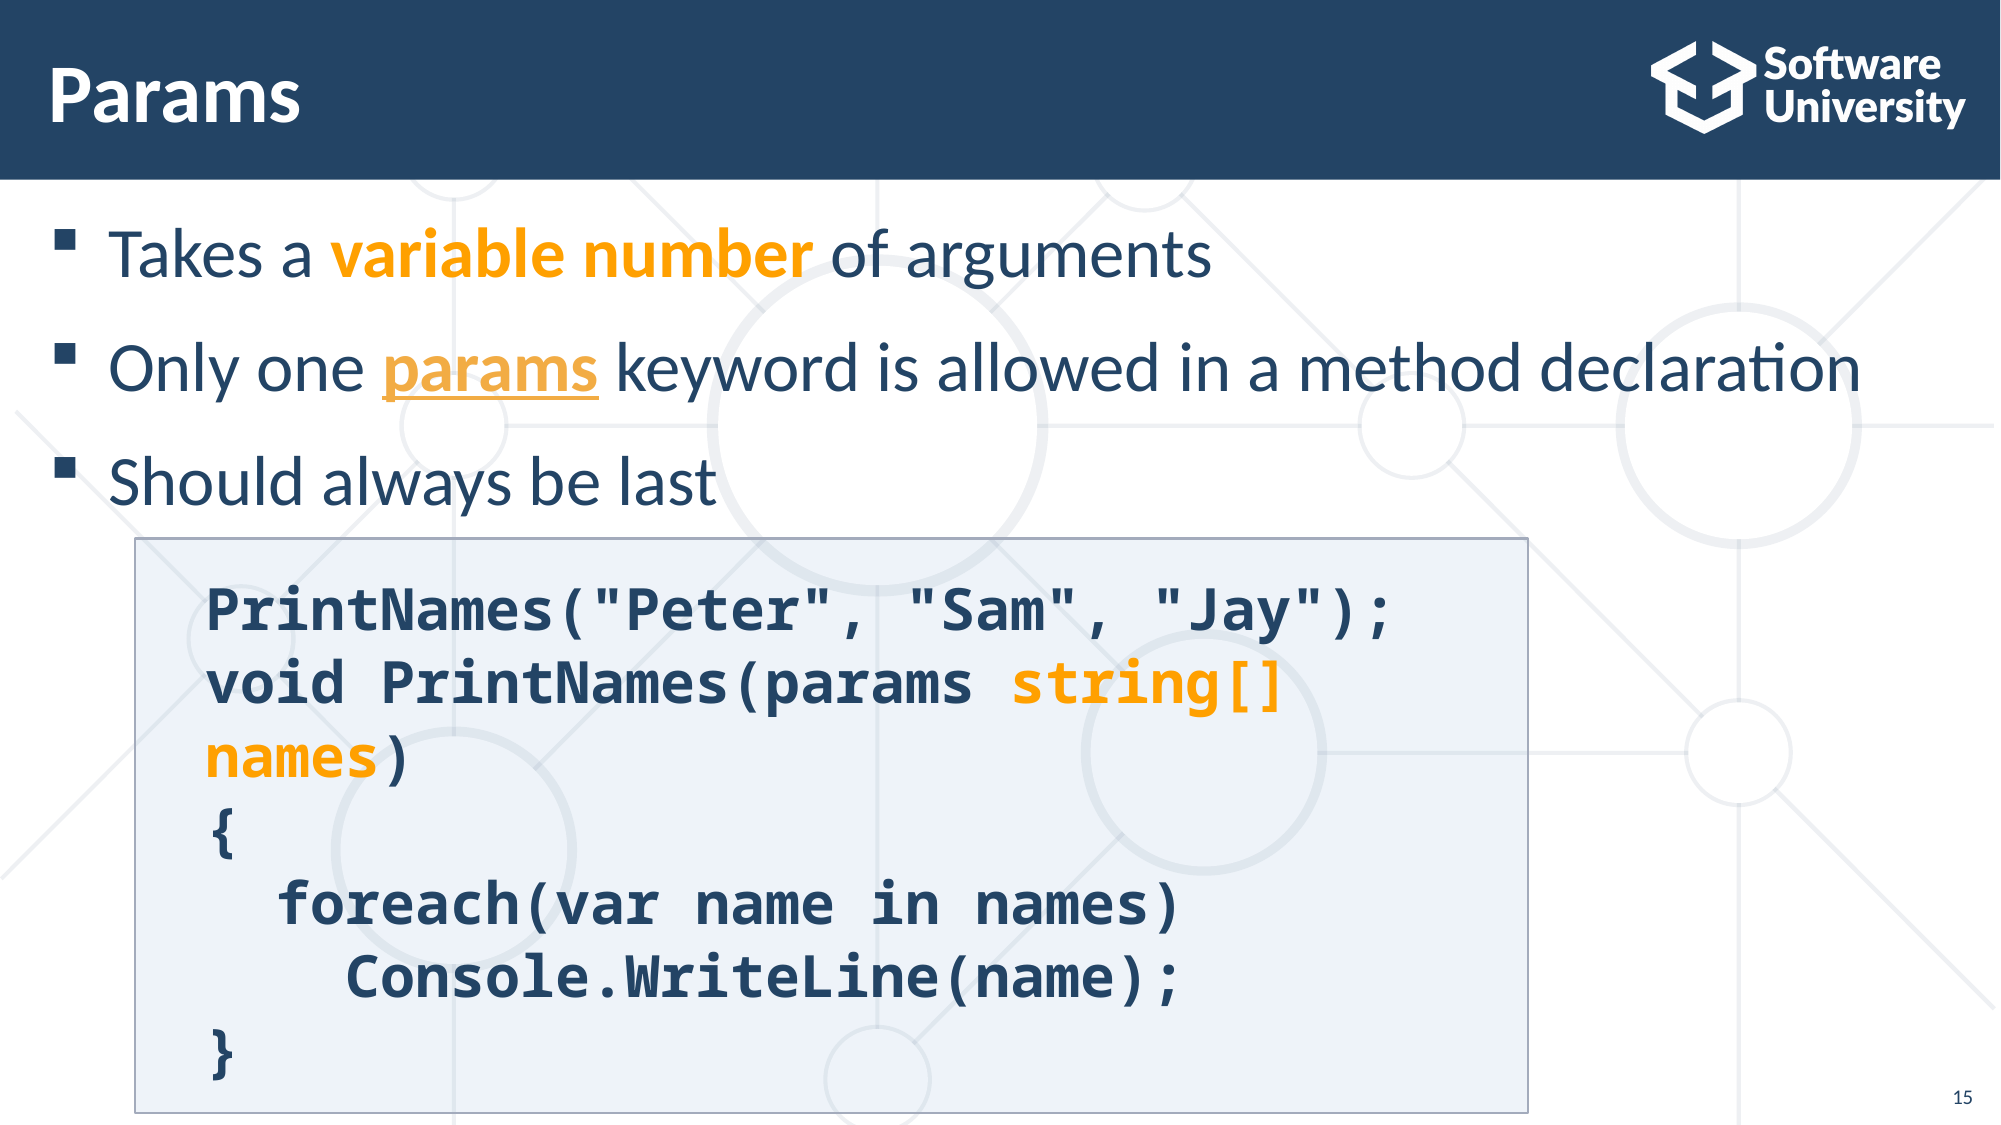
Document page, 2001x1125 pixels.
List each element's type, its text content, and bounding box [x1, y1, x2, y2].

title Params [31, 16, 1625, 162]
picture [1651, 41, 1966, 134]
list Takes a variable number of arguments Only one params keyword is allowed in a method declaration Should always be last [31, 196, 1970, 1104]
text_box PrintNames("Peter", "Sam", "Jay"); void PrintNames(params string[] names) { foreach(var name in names) Console.WriteLine(name); } [134, 538, 1528, 1113]
slide_number 15 [1927, 1067, 1989, 1117]
